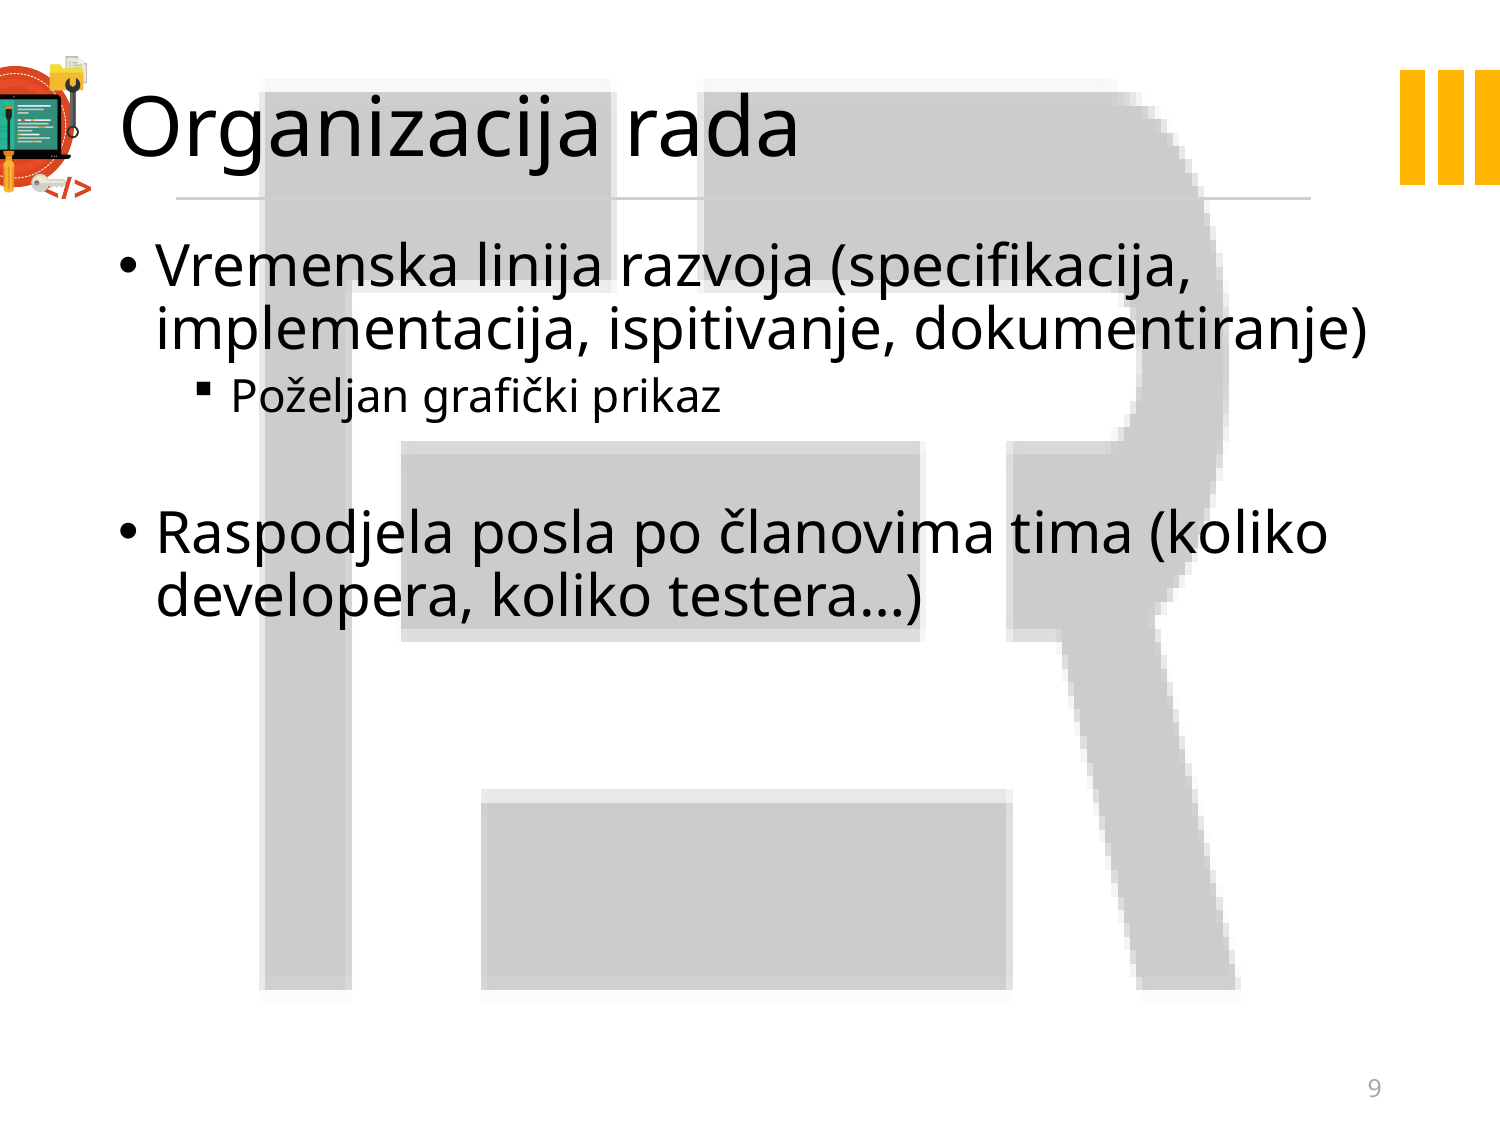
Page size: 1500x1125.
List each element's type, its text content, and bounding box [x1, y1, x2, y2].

title Organizacija rada [103, 59, 1397, 199]
slide_number 9 [1310, 1065, 1397, 1125]
picture [0, 56, 91, 199]
list Vremenska linija razvoja (specifikacija, implementacija, ispitivanje, dokumentiranje) Poželjan grafički prikaz Raspodjela posla po članovima tima (koliko developera, koliko testera…) [103, 228, 1397, 1038]
